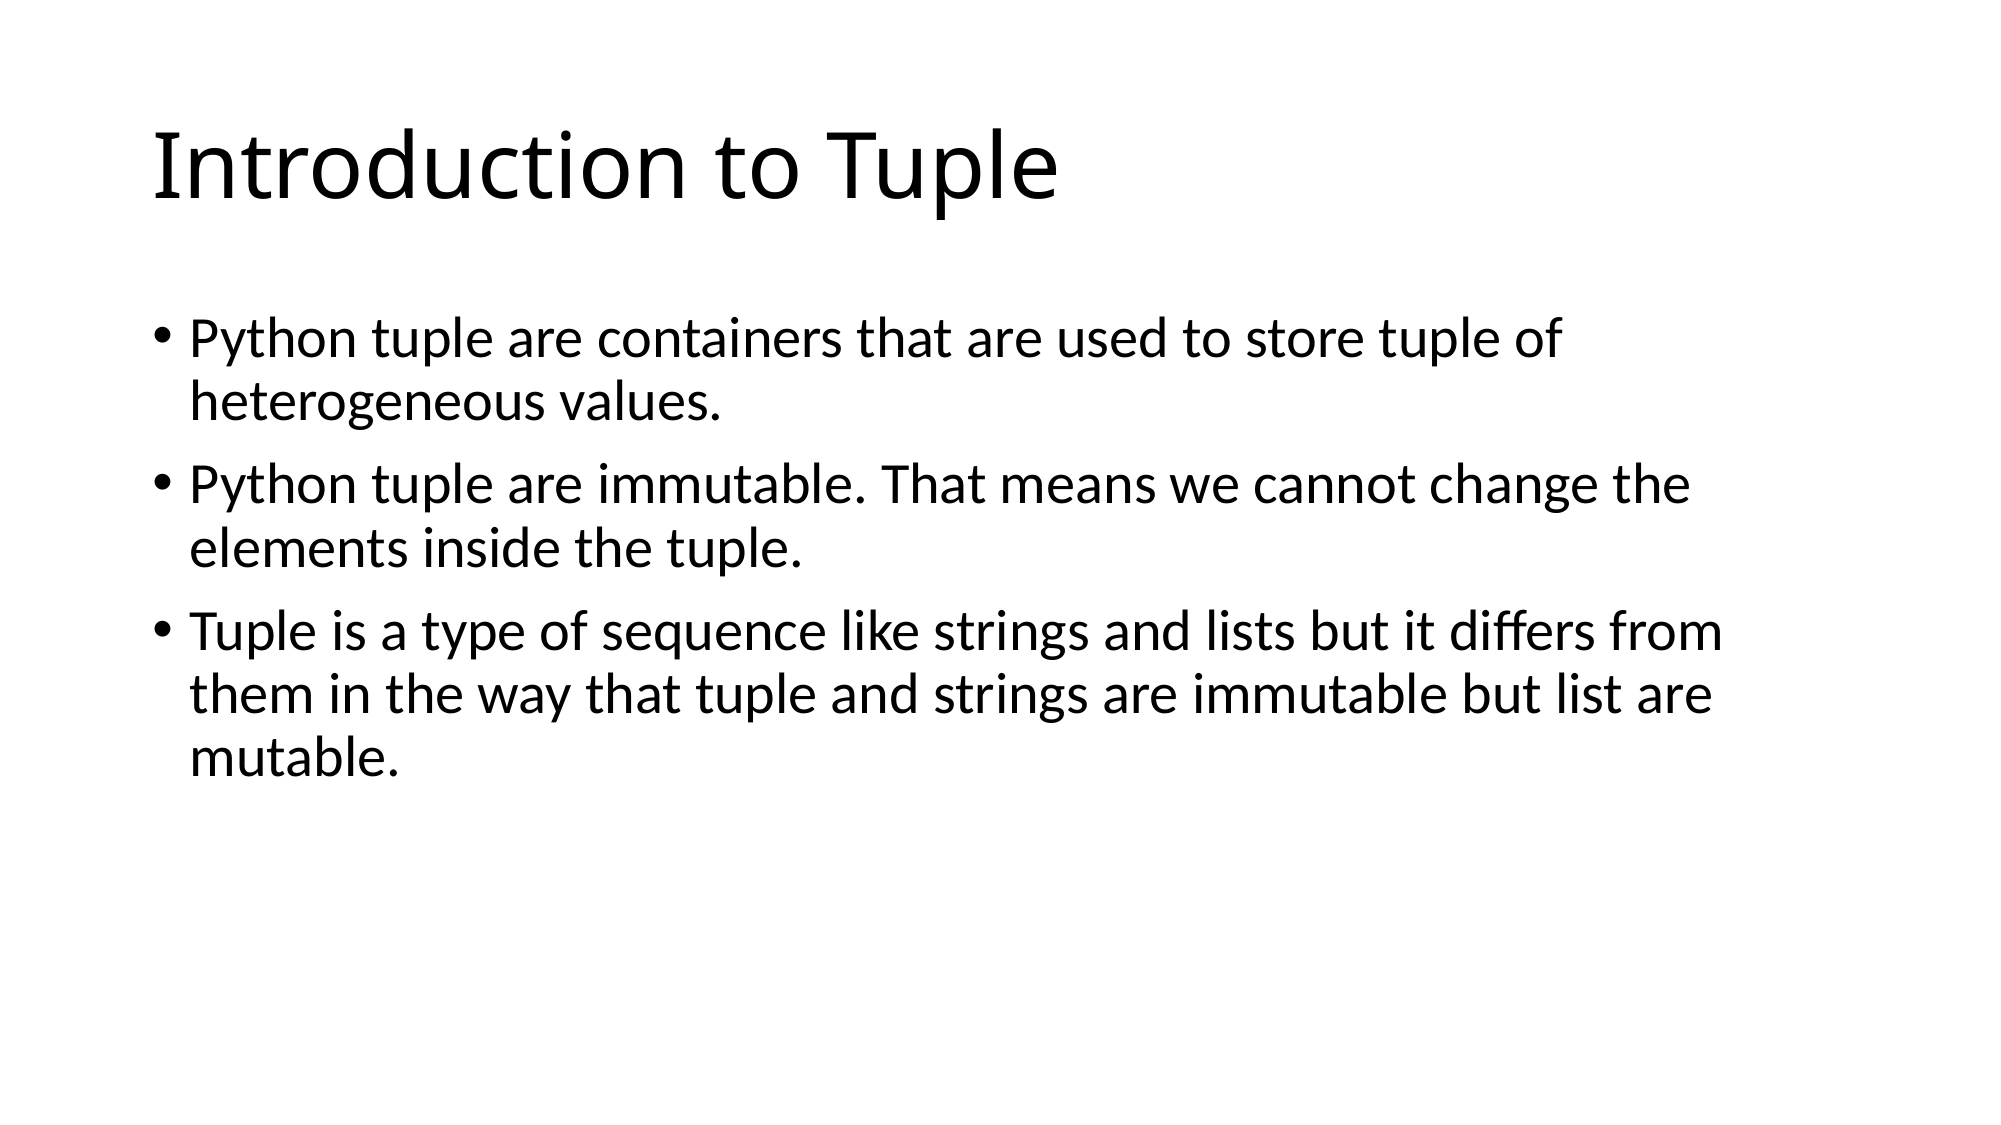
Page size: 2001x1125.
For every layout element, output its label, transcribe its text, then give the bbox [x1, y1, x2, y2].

list Python tuple are containers that are used to store tuple of heterogeneous values. Python tuple are immutable. That means we cannot change the elements inside the tuple. Tuple is a type of sequence like strings and lists but it differs from them in the way that tuple and strings are immutable but list are mutable. [137, 299, 1863, 1014]
title Introduction to Tuple [137, 59, 1863, 278]
